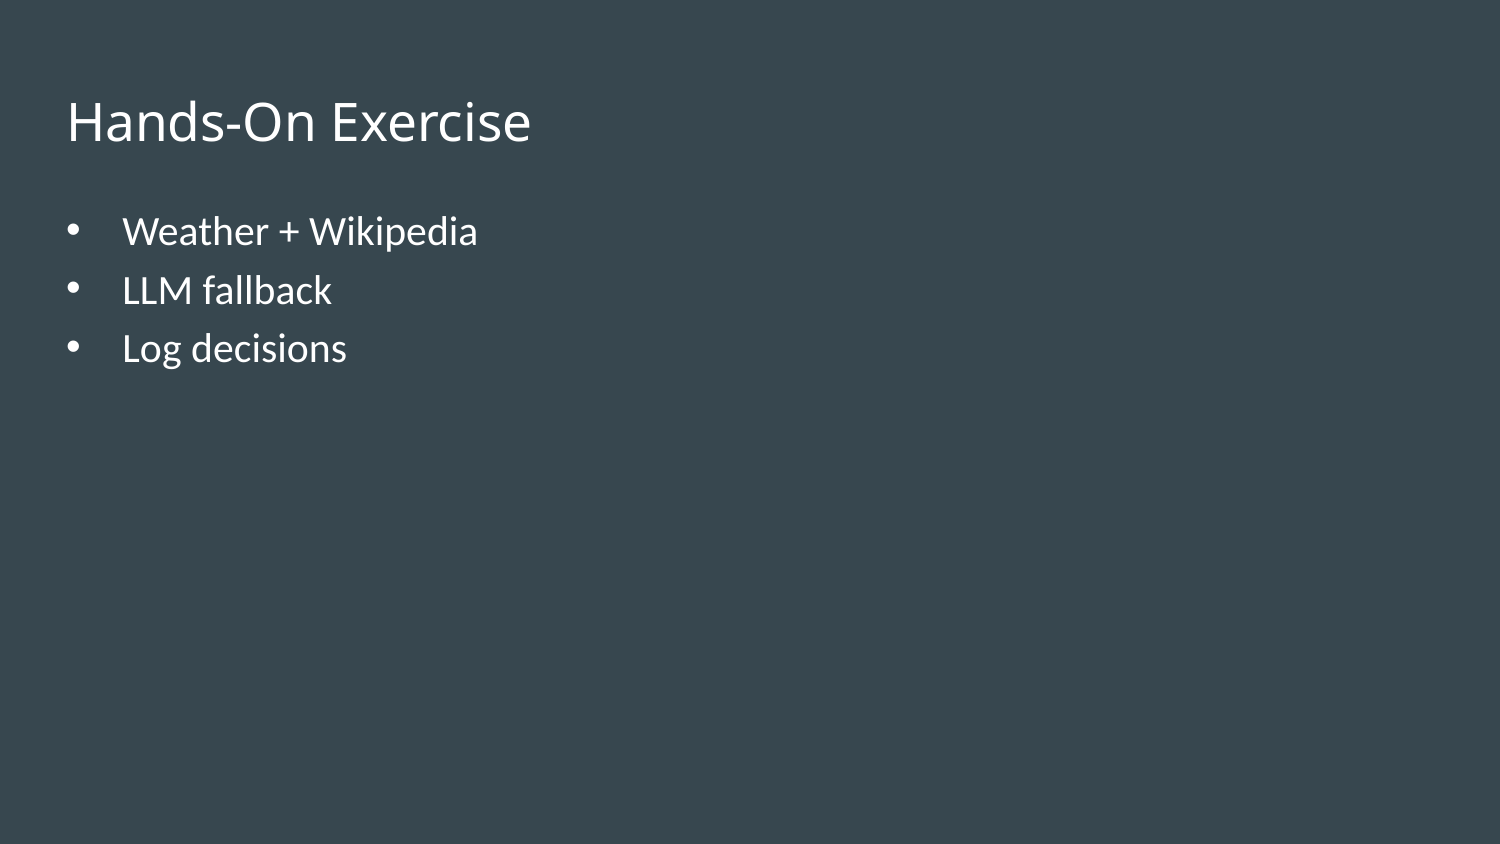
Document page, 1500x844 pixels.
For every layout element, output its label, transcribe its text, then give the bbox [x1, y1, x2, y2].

list Weather + Wikipedia LLM fallback Log decisions [51, 189, 1449, 750]
title Hands-On Exercise [51, 72, 1449, 167]
